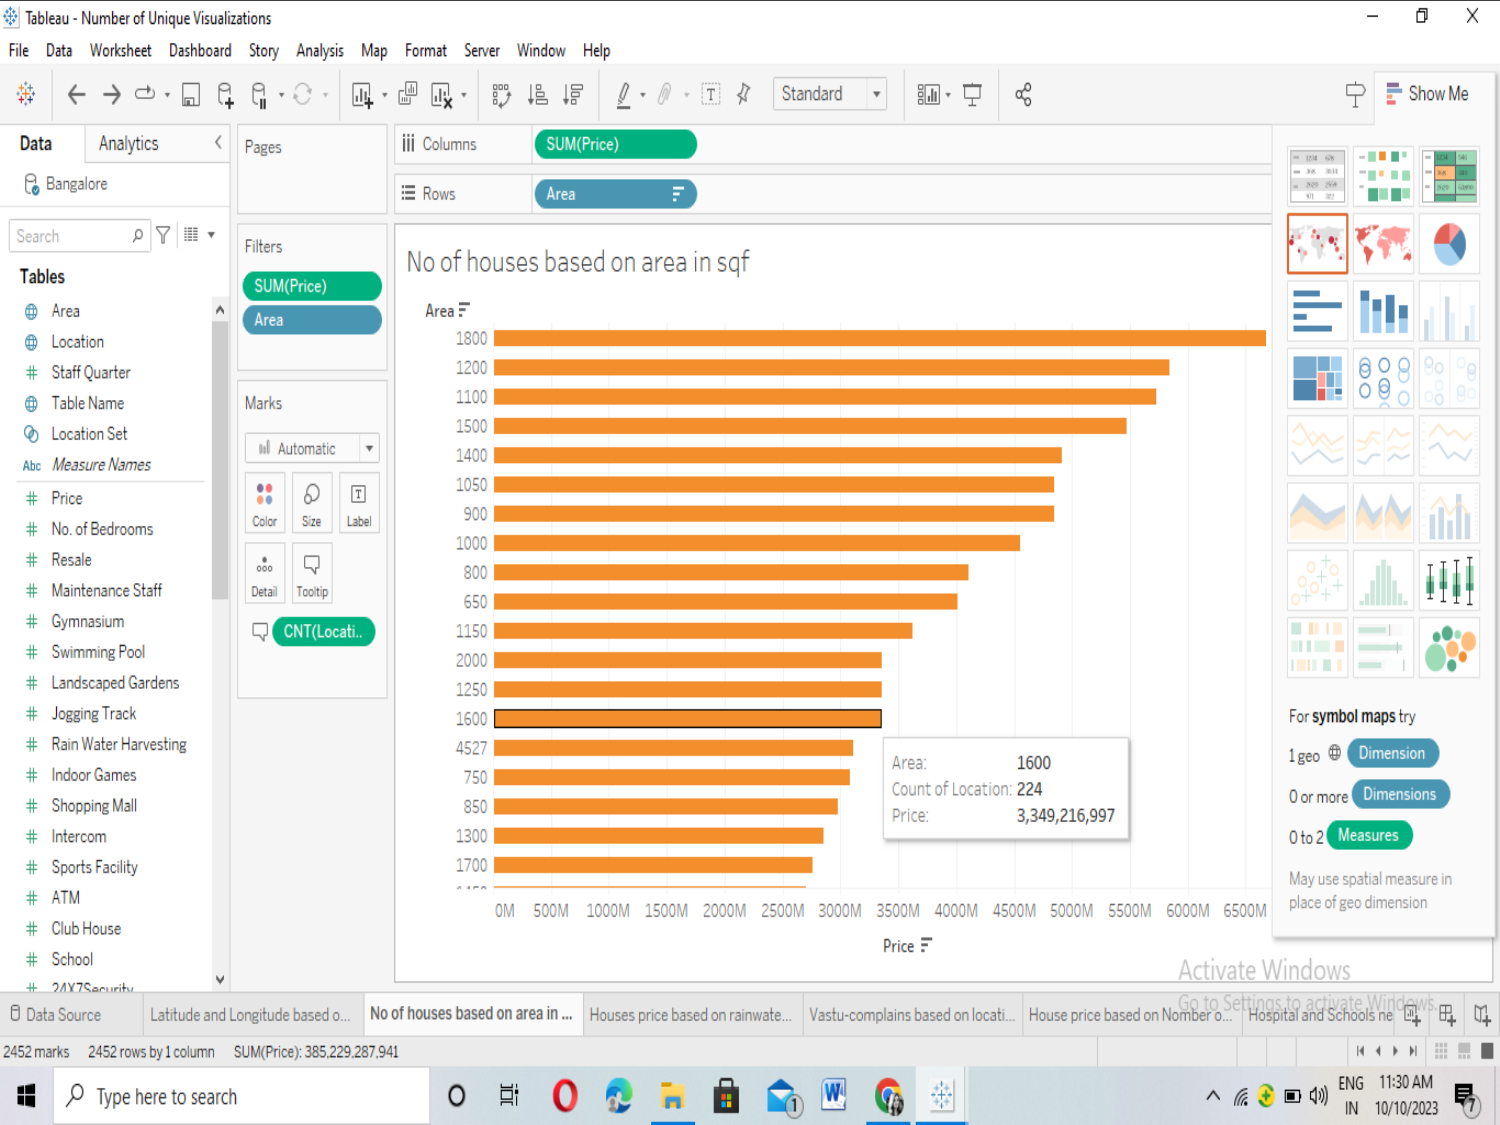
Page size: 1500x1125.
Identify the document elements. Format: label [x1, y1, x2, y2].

list [0, 1, 1500, 1125]
